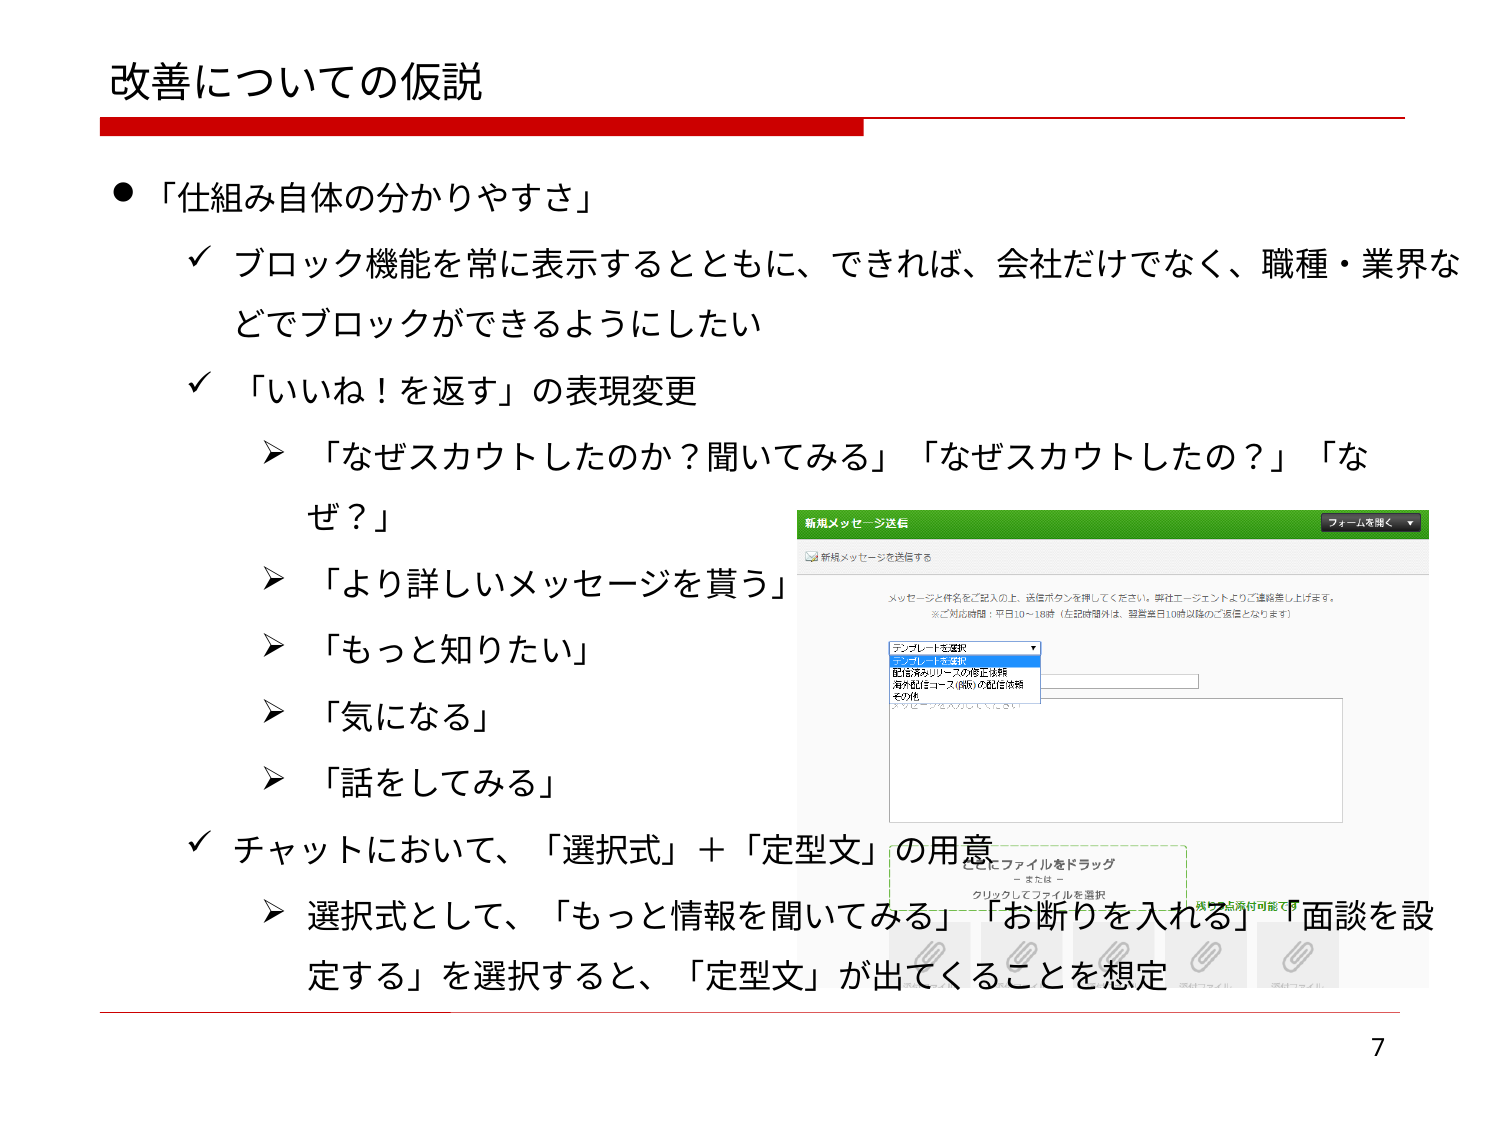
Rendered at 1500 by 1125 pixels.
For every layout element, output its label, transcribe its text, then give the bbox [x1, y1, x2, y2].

title 改善についての仮説 [93, 0, 1436, 115]
picture [797, 510, 1429, 988]
text_box 7 [1074, 1024, 1400, 1103]
text_box 「仕組み自体の分かりやすさ」 ブロック機能を常に表示するとともに、できれば、会社だけでなく、職種・業界などでブロックができるようにしたい 「いいね！を返す」の表現変更 「なぜスカウトしたのか？聞いてみる」「なぜスカウトしたの？」「なぜ？」 「より詳しいメッセージを貰う」 「もっと知りたい」 「気になる」 「話をしてみる」 チャットにおいて、「選択式」＋「定型文」の用意 選択式として、「もっと情報を聞いてみる」「お断りを入れる」「面談を設定する」を選択すると、「定型文」が出てくることを想定 [96, 149, 1479, 693]
